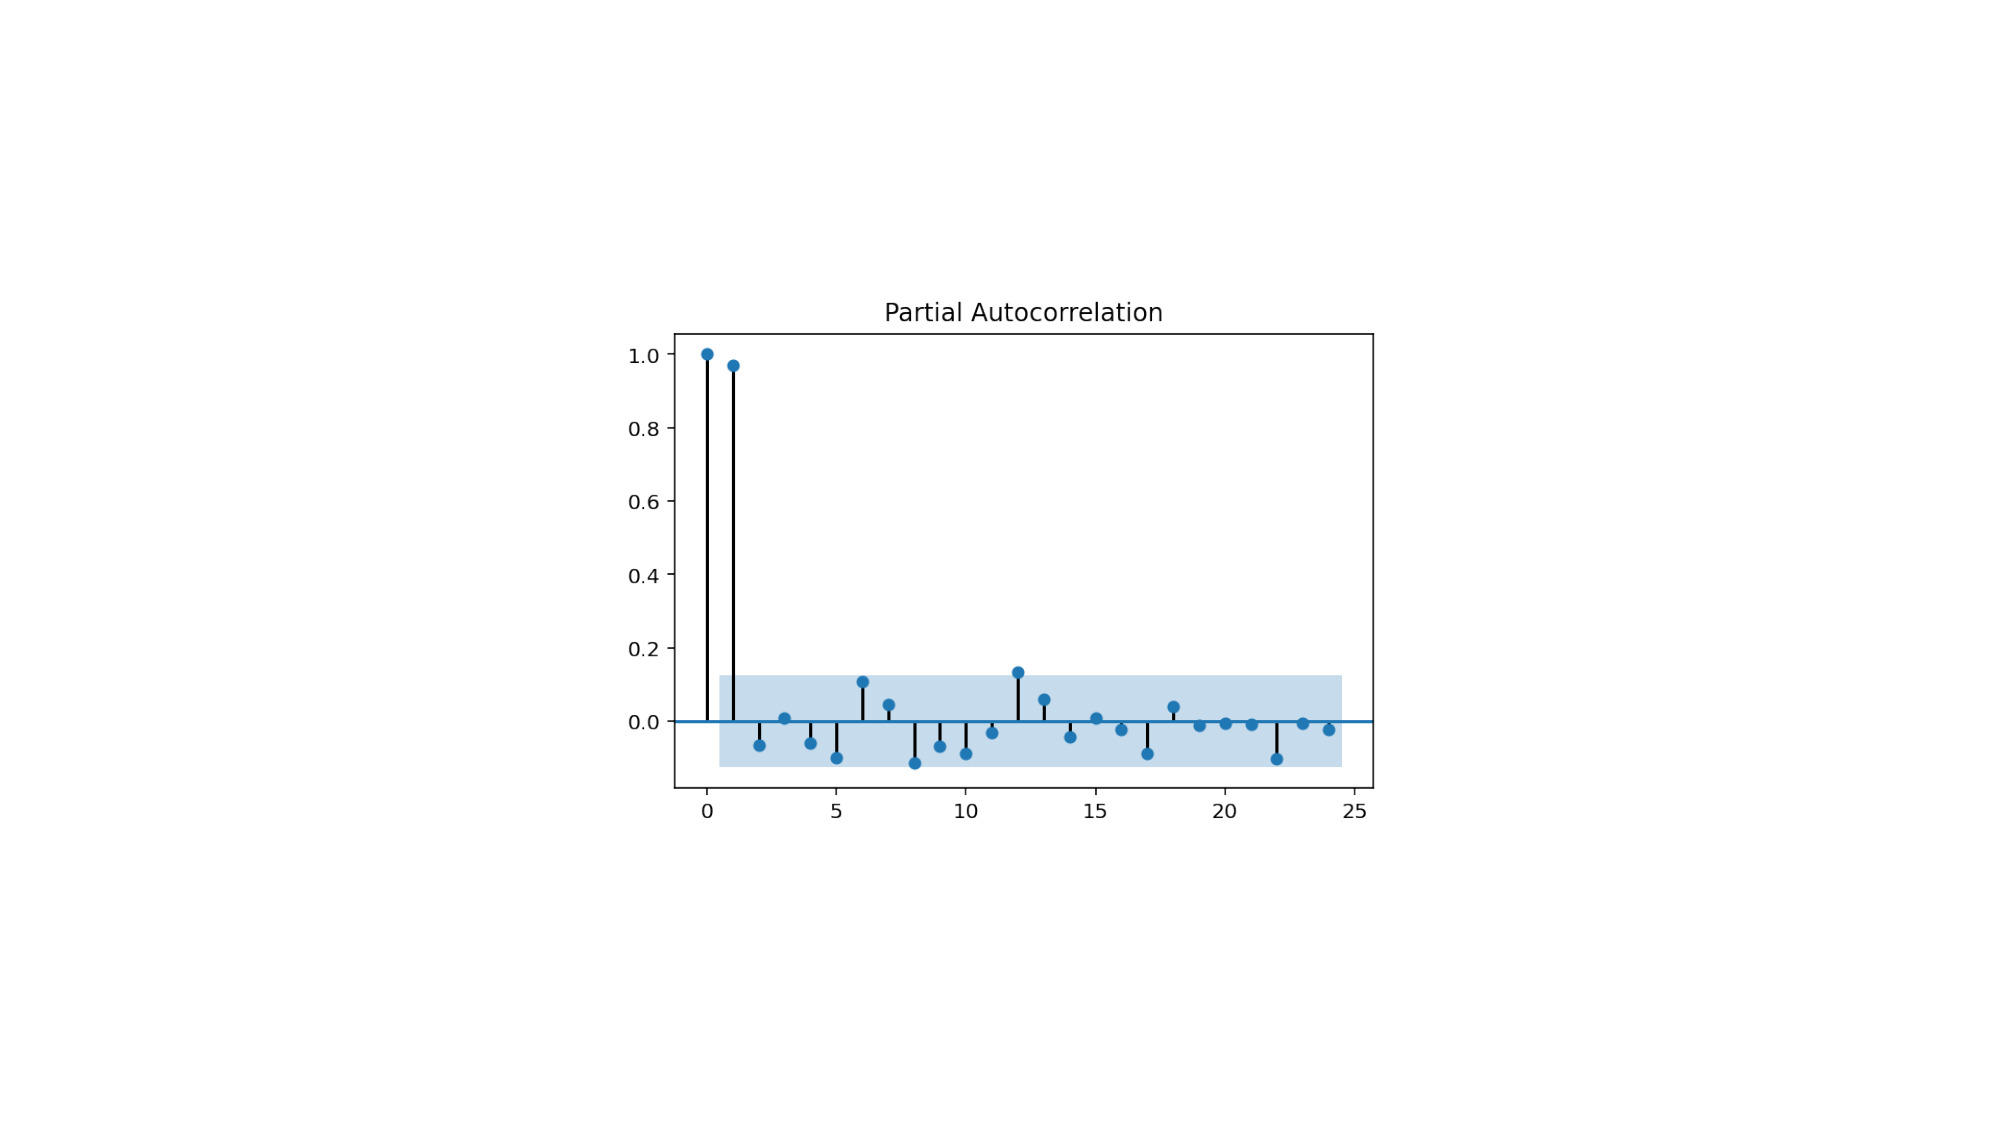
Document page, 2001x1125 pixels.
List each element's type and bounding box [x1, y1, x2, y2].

picture [612, 287, 1388, 837]
